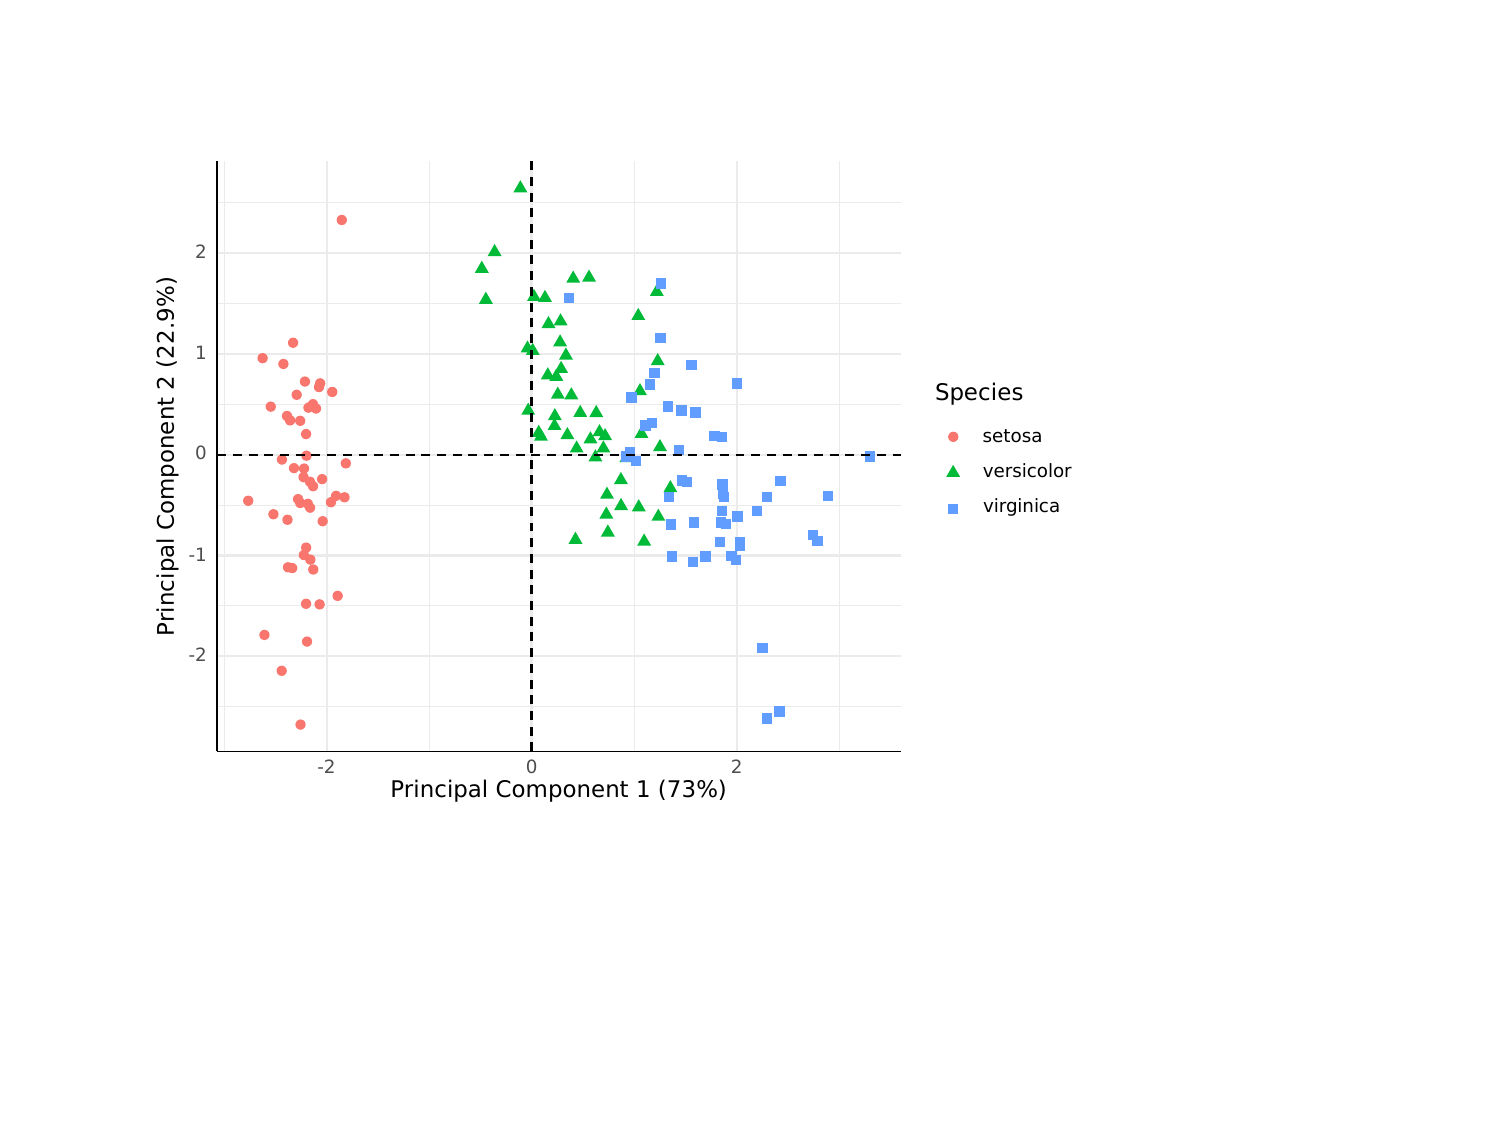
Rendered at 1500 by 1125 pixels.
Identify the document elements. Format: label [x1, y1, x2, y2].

text_box [149, 149, 1096, 818]
